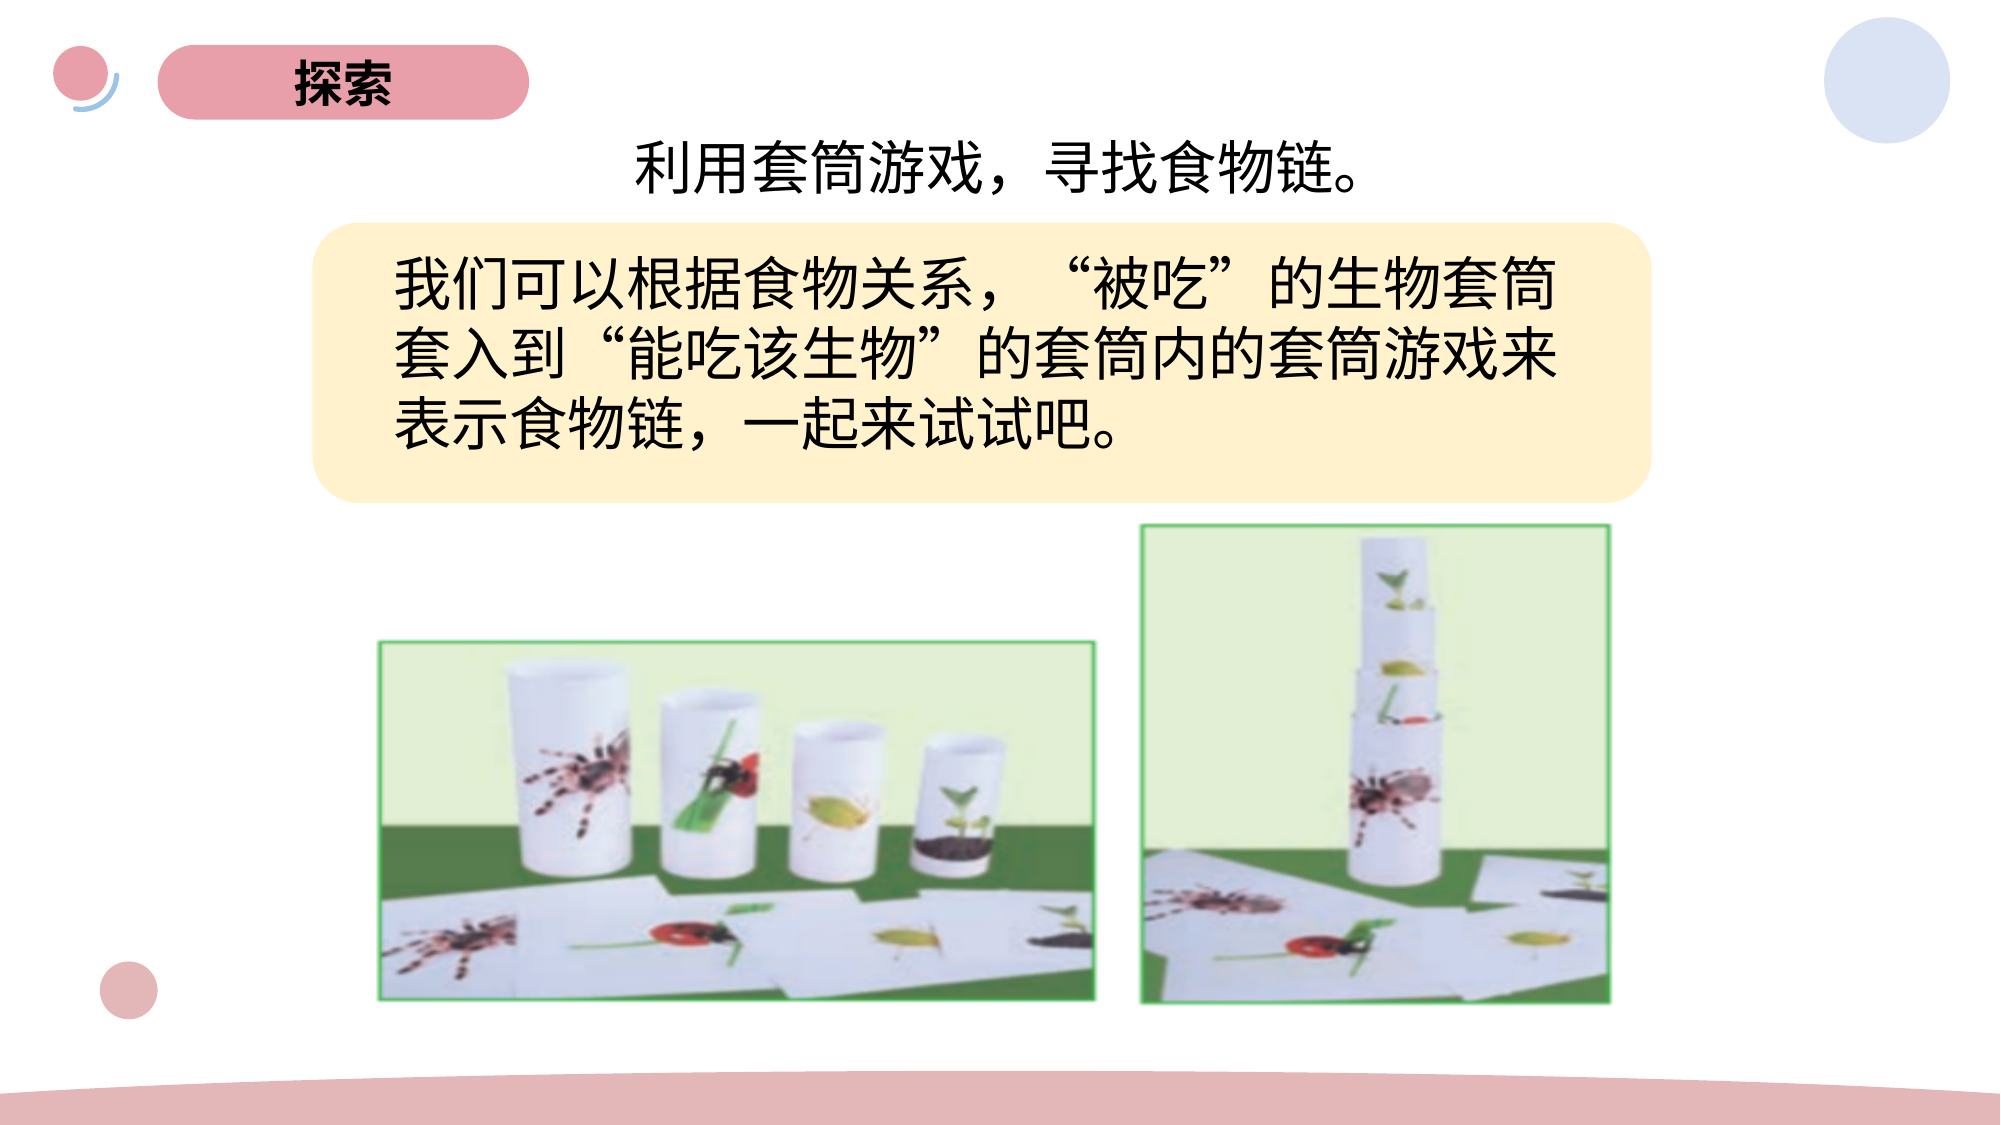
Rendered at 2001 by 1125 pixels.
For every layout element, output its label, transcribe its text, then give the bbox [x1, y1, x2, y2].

text_box [72, 72, 120, 112]
text_box [1823, 16, 1952, 145]
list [336, 515, 1664, 1041]
title 利用套筒游戏，寻找食物链。 [523, 128, 1476, 214]
text_box 探索 [243, 52, 445, 113]
text_box [156, 43, 531, 121]
text_box [98, 960, 159, 1021]
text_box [312, 222, 1652, 503]
text_box [52, 44, 109, 102]
text_box [0, 1069, 2000, 1125]
